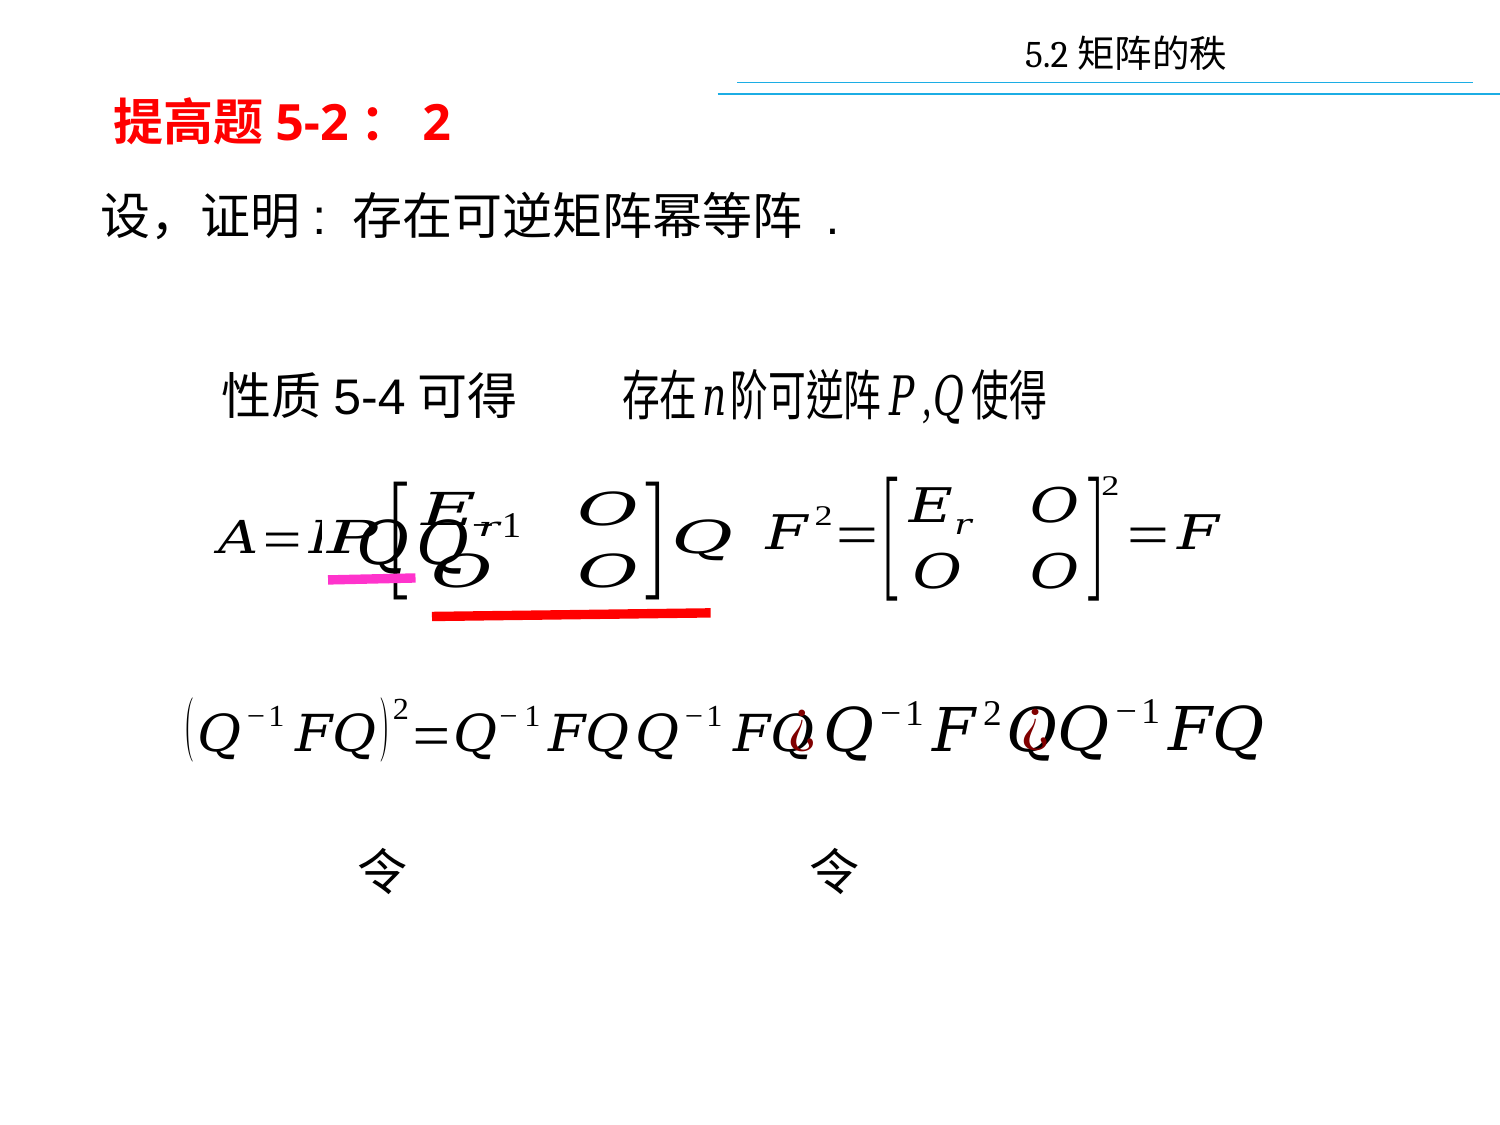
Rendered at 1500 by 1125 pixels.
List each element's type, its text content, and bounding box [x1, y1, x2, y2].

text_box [431, 612, 711, 617]
text_box 5.2矩阵的秩 [788, 22, 1465, 77]
text_box 提高题5-2：2 [98, 82, 466, 158]
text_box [717, 82, 1500, 95]
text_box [327, 577, 416, 581]
